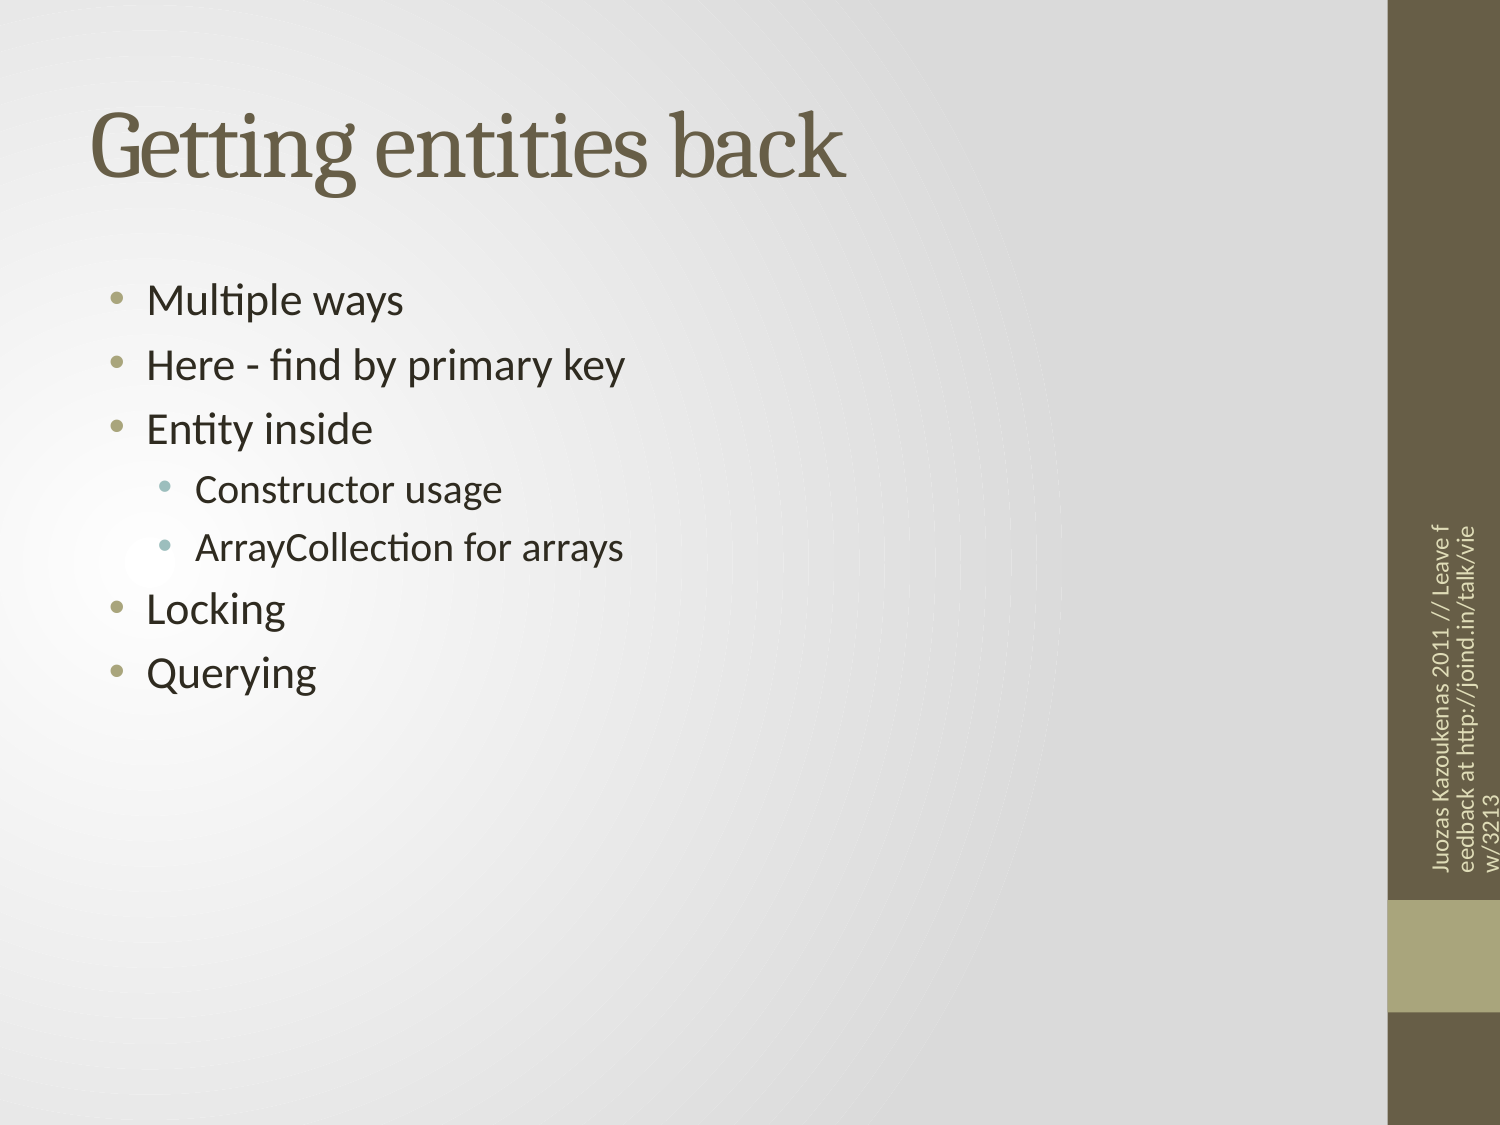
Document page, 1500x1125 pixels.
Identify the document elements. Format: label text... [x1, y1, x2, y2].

list Multiple ways Here - find by primary key Entity inside Constructor usage ArrayCollection for arrays Locking Querying [75, 262, 1325, 1050]
title Getting entities back [75, 45, 1325, 233]
footer Juozas Kazoukenas 2011 // Leave feedback at http://joind.in/talk/view/3213 [1408, 500, 1469, 889]
